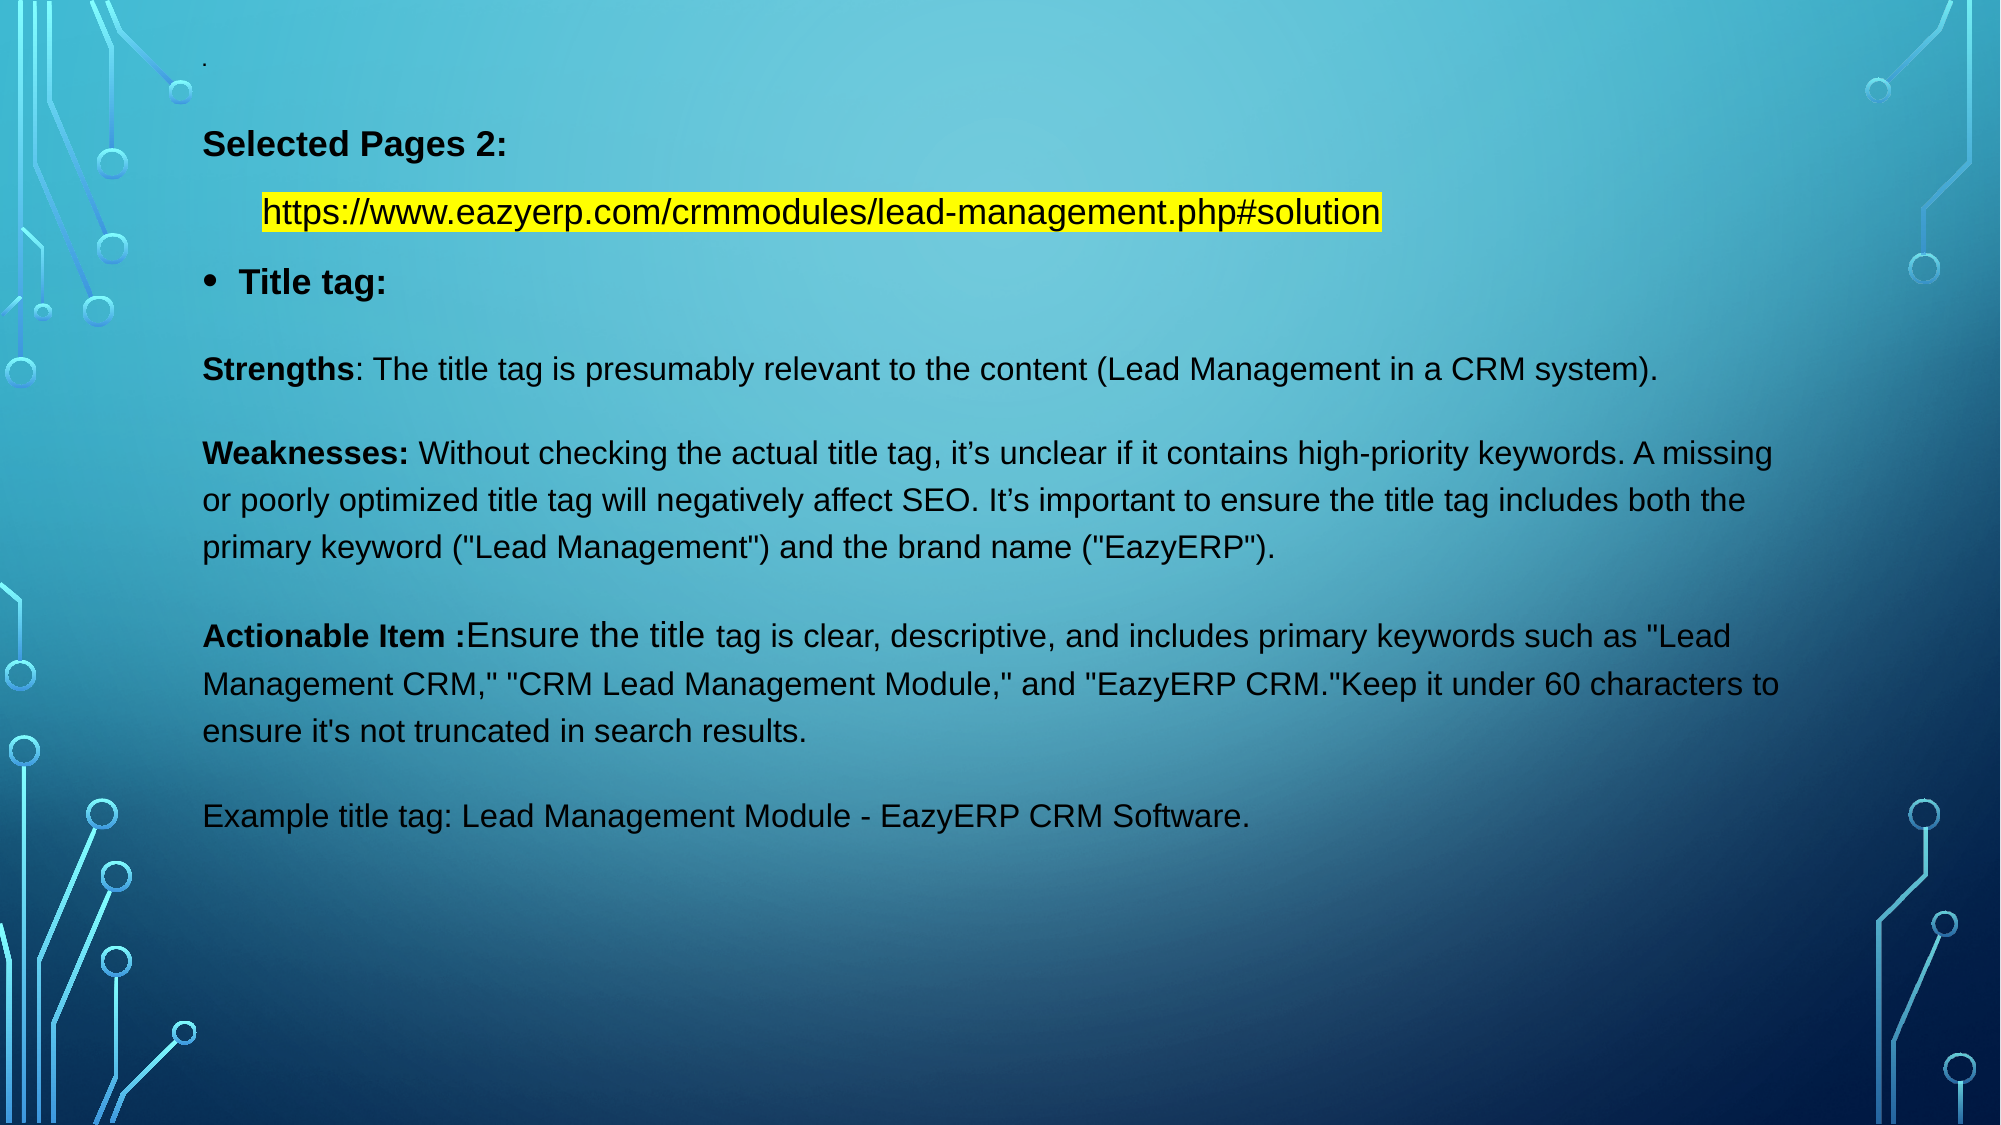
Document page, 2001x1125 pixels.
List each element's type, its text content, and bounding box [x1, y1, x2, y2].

list Selected Pages 2: https://www.eazyerp.com/crmmodules/lead-management.php#solution Title tag: Strengths: The title tag is presumably relevant to the content (Lead Management in a CRM system). Weaknesses: Without checking the actual title tag, it’s unclear if it contains high-priority keywords. A missing or poorly optimized title tag will negatively affect SEO. It’s important to ensure the title tag includes both the primary keyword ("Lead Management") and the brand name ("EazyERP"). Actionable Item :Ensure the title tag is clear, descriptive, and includes primary keywords such as "Lead Management CRM," "CRM Lead Management Module," and "EazyERP CRM."Keep it under 60 characters to ensure it's not truncated in search results. Example title tag: Lead Management Module - EazyERP CRM Software. [187, 104, 1813, 1046]
title . [187, 17, 1813, 104]
